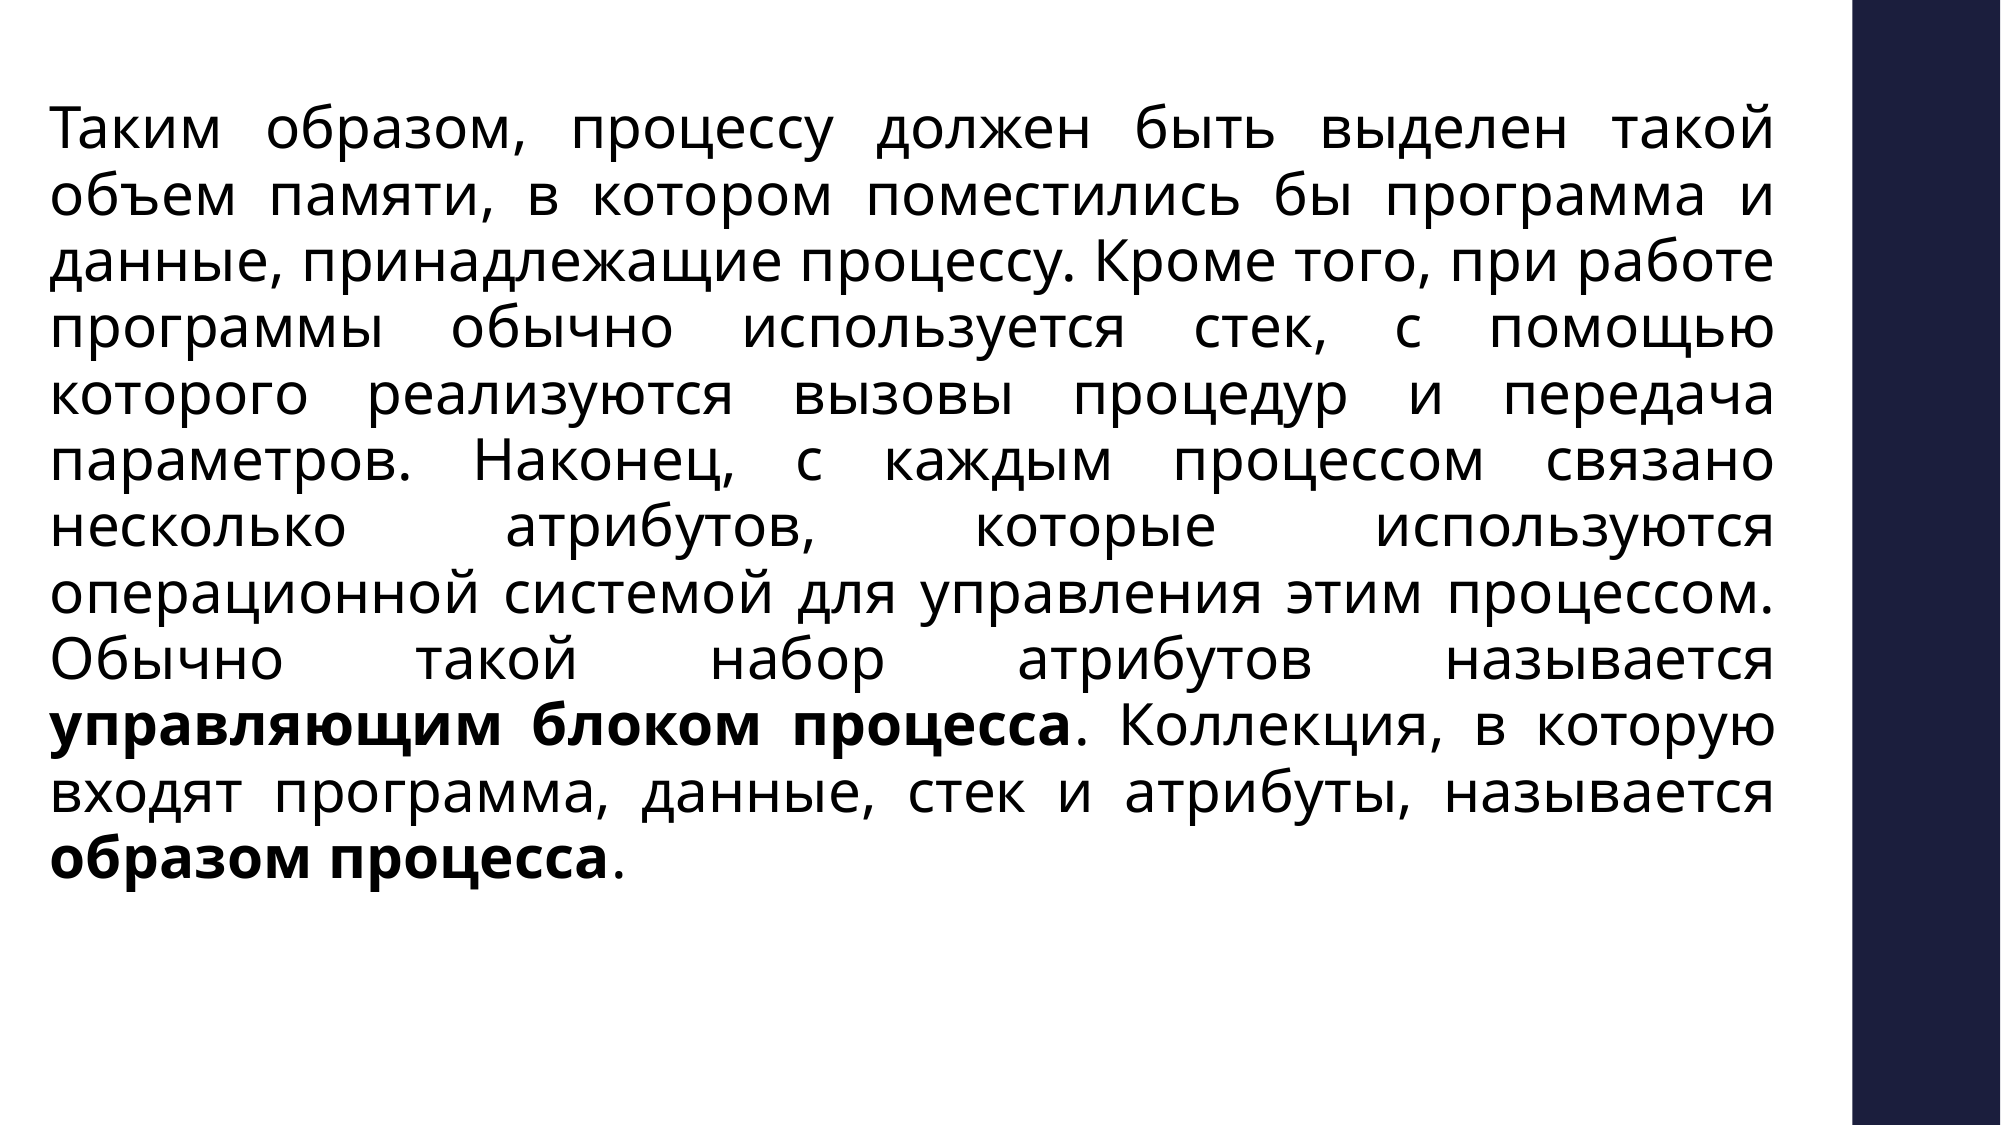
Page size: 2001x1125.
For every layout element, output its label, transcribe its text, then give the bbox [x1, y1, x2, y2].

list Таким образом, процессу должен быть выделен такой объем памяти, в котором поместились бы программа и данные, принадлежащие процессу. Кроме того, при работе программы обычно используется стек, с помощью которого реализуются вызовы процедур и передача параметров. Наконец, с каждым процессом связано несколько атрибутов, которые используются операционной системой для управления этим процессом. Обычно такой набор атрибутов называется управляющим блоком процесса. Коллекция, в которую входят программа, данные, стек и атрибуты, называется образом процесса. [34, 88, 1793, 1065]
